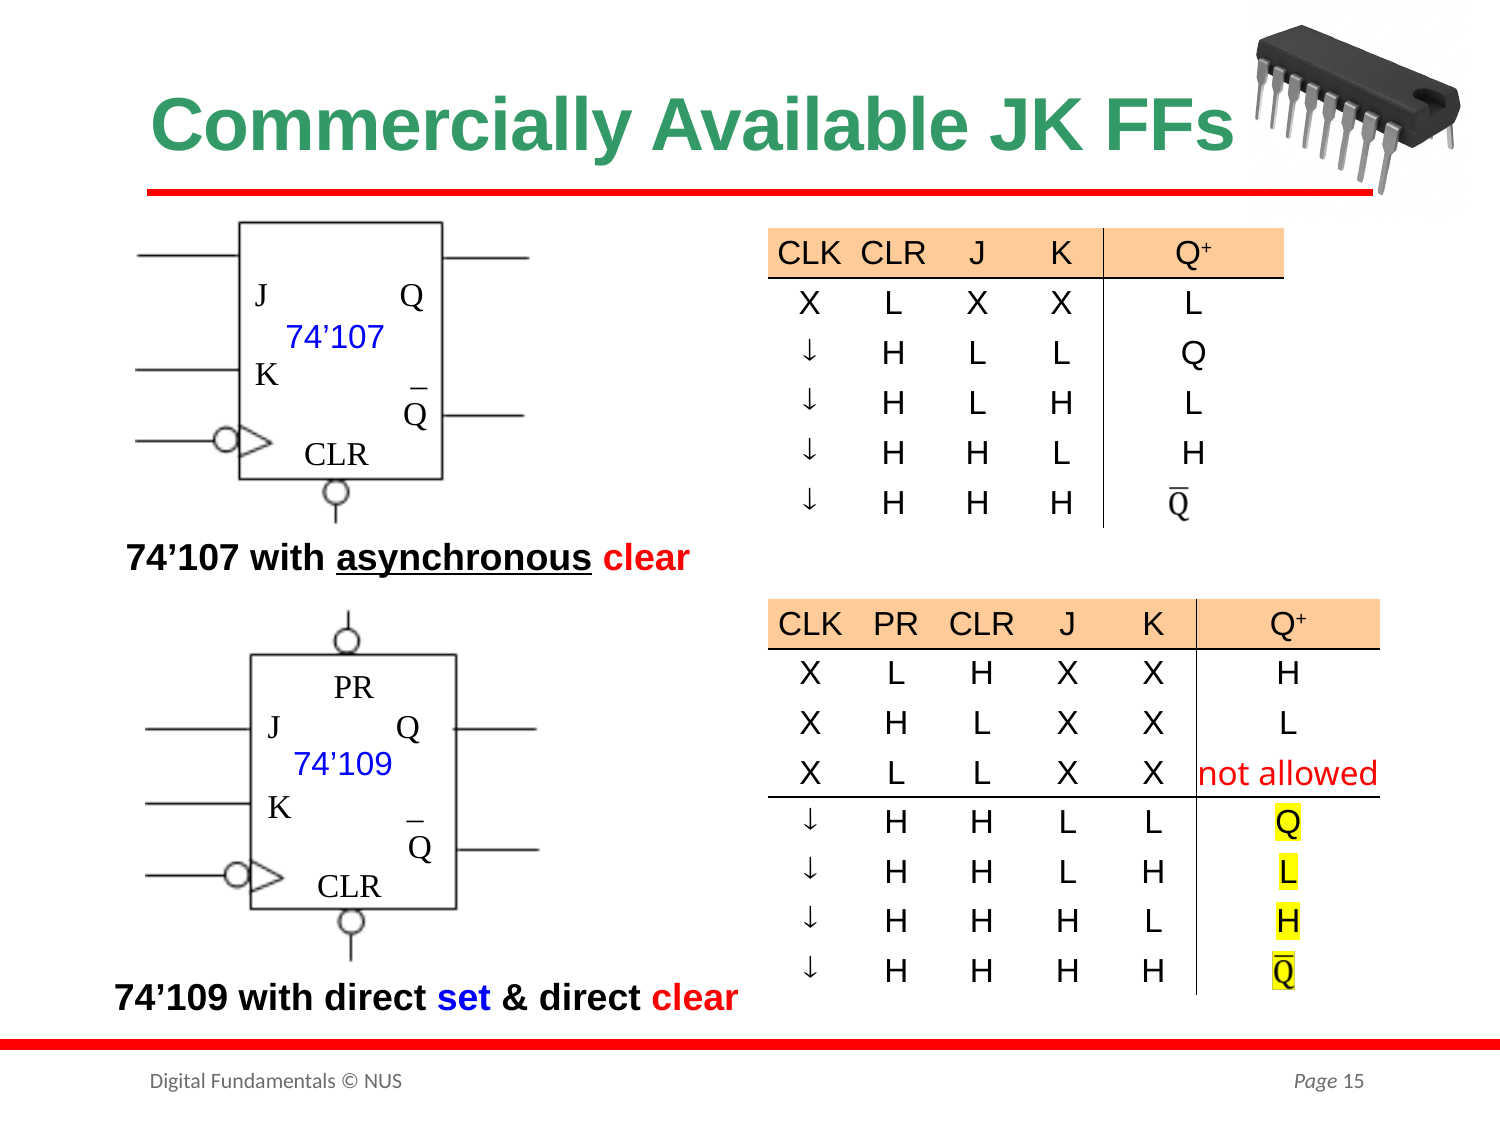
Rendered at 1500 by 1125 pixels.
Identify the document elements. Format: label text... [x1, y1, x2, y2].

picture [134, 217, 534, 528]
table_header J [936, 228, 1020, 277]
table_header K [1020, 228, 1103, 277]
table_cell L [1104, 279, 1284, 328]
table_cell  [768, 428, 852, 478]
table_cell [1104, 478, 1284, 528]
table_cell H [852, 378, 936, 428]
footer Digital Fundamentals © NUS [135, 1059, 729, 1120]
table_cell  [768, 478, 852, 528]
picture [1257, 949, 1309, 1003]
table_cell H [852, 428, 936, 478]
table_cell H [1020, 378, 1103, 428]
table_cell H [852, 478, 936, 528]
picture [144, 607, 544, 966]
table_header CLR [852, 228, 936, 277]
text_box 74’107 with asynchronous clear [110, 525, 716, 586]
text_box 74’109 with direct set & direct clear [99, 965, 765, 1025]
table_cell Q [1104, 328, 1284, 378]
table_cell H [1020, 478, 1103, 528]
picture [1153, 482, 1205, 536]
table_cell L [936, 378, 1020, 428]
table_cell H [1104, 428, 1284, 478]
table_header CLK [768, 228, 852, 277]
table_cell H [936, 478, 1020, 528]
slide_number Page 15 [1218, 1059, 1380, 1120]
table_cell L [936, 328, 1020, 378]
table_cell X [1020, 279, 1103, 328]
table_cell L [852, 279, 936, 328]
table_cell L [1020, 428, 1103, 478]
table_cell H [852, 328, 936, 378]
table_cell X [768, 279, 852, 328]
table_cell X [936, 279, 1020, 328]
table_cell L [1104, 378, 1284, 428]
picture [1247, 0, 1466, 218]
title Commercially Available JK FFs [135, 47, 1244, 174]
table_cell  [768, 378, 852, 428]
table_cell H [936, 428, 1020, 478]
table_cell  [768, 328, 852, 378]
table_header Q+ [1104, 228, 1284, 277]
table_cell L [1020, 328, 1103, 378]
